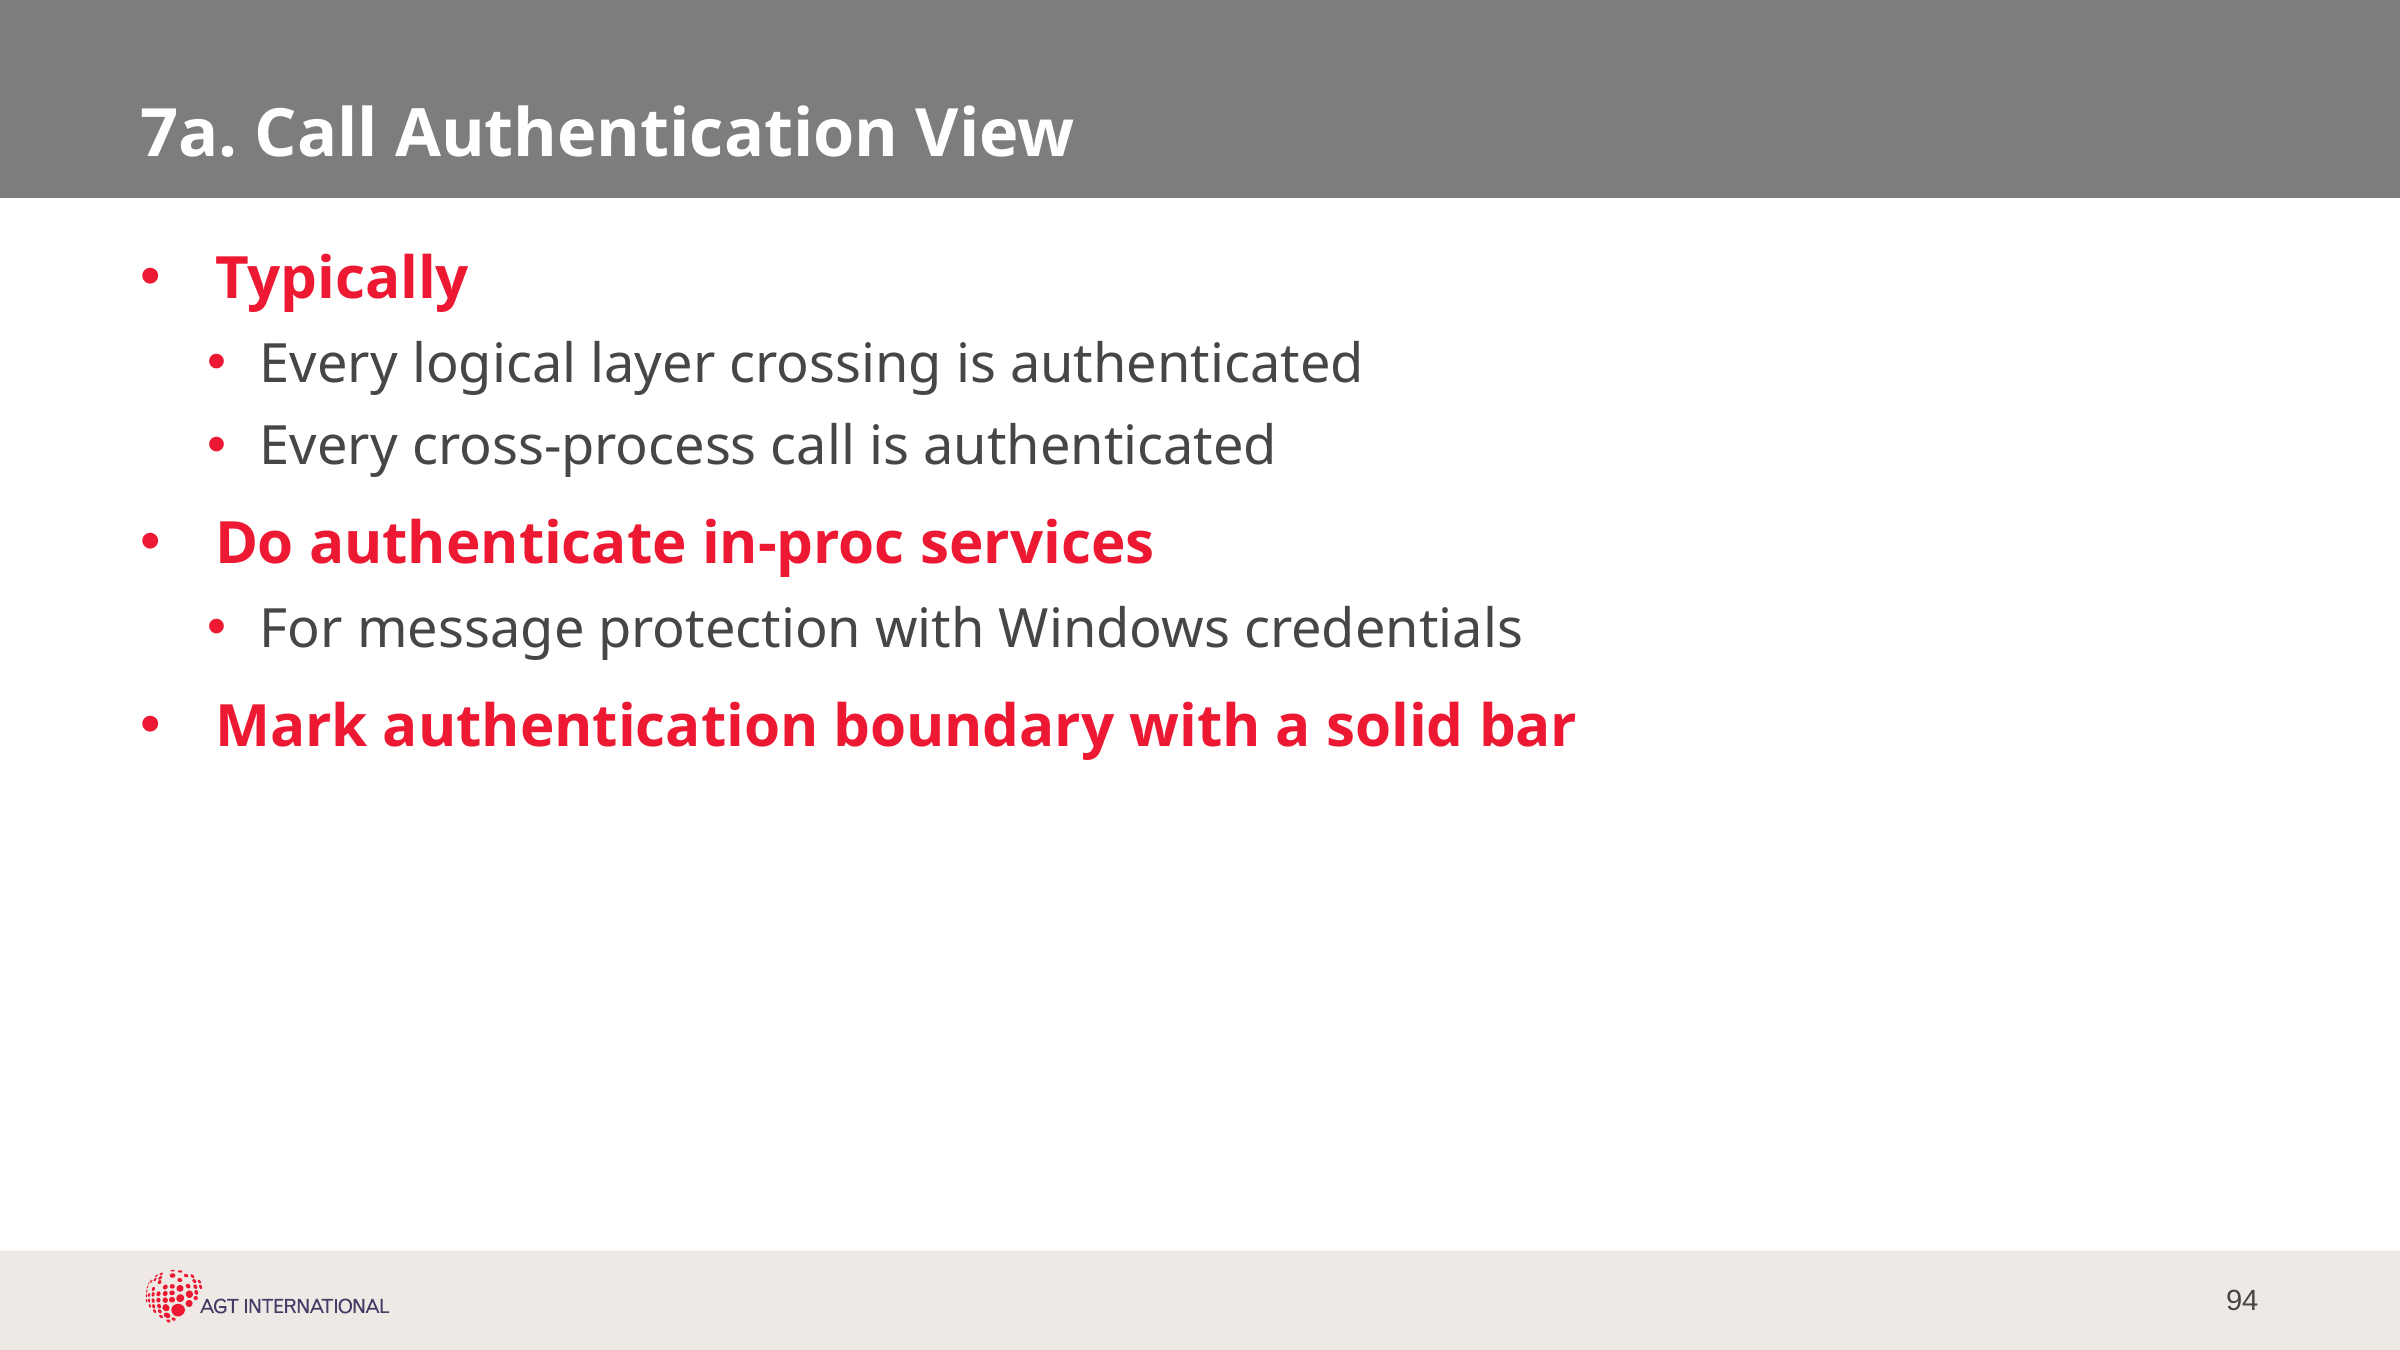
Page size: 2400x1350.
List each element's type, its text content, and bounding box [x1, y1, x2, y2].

title 7a. Call Authentication View [118, 69, 2251, 180]
list Typically Every logical layer crossing is authenticated Every cross-process call is authenticated Do authenticate in-proc services For message protection with Windows credentials Mark authentication boundary with a solid bar [118, 229, 2248, 1227]
